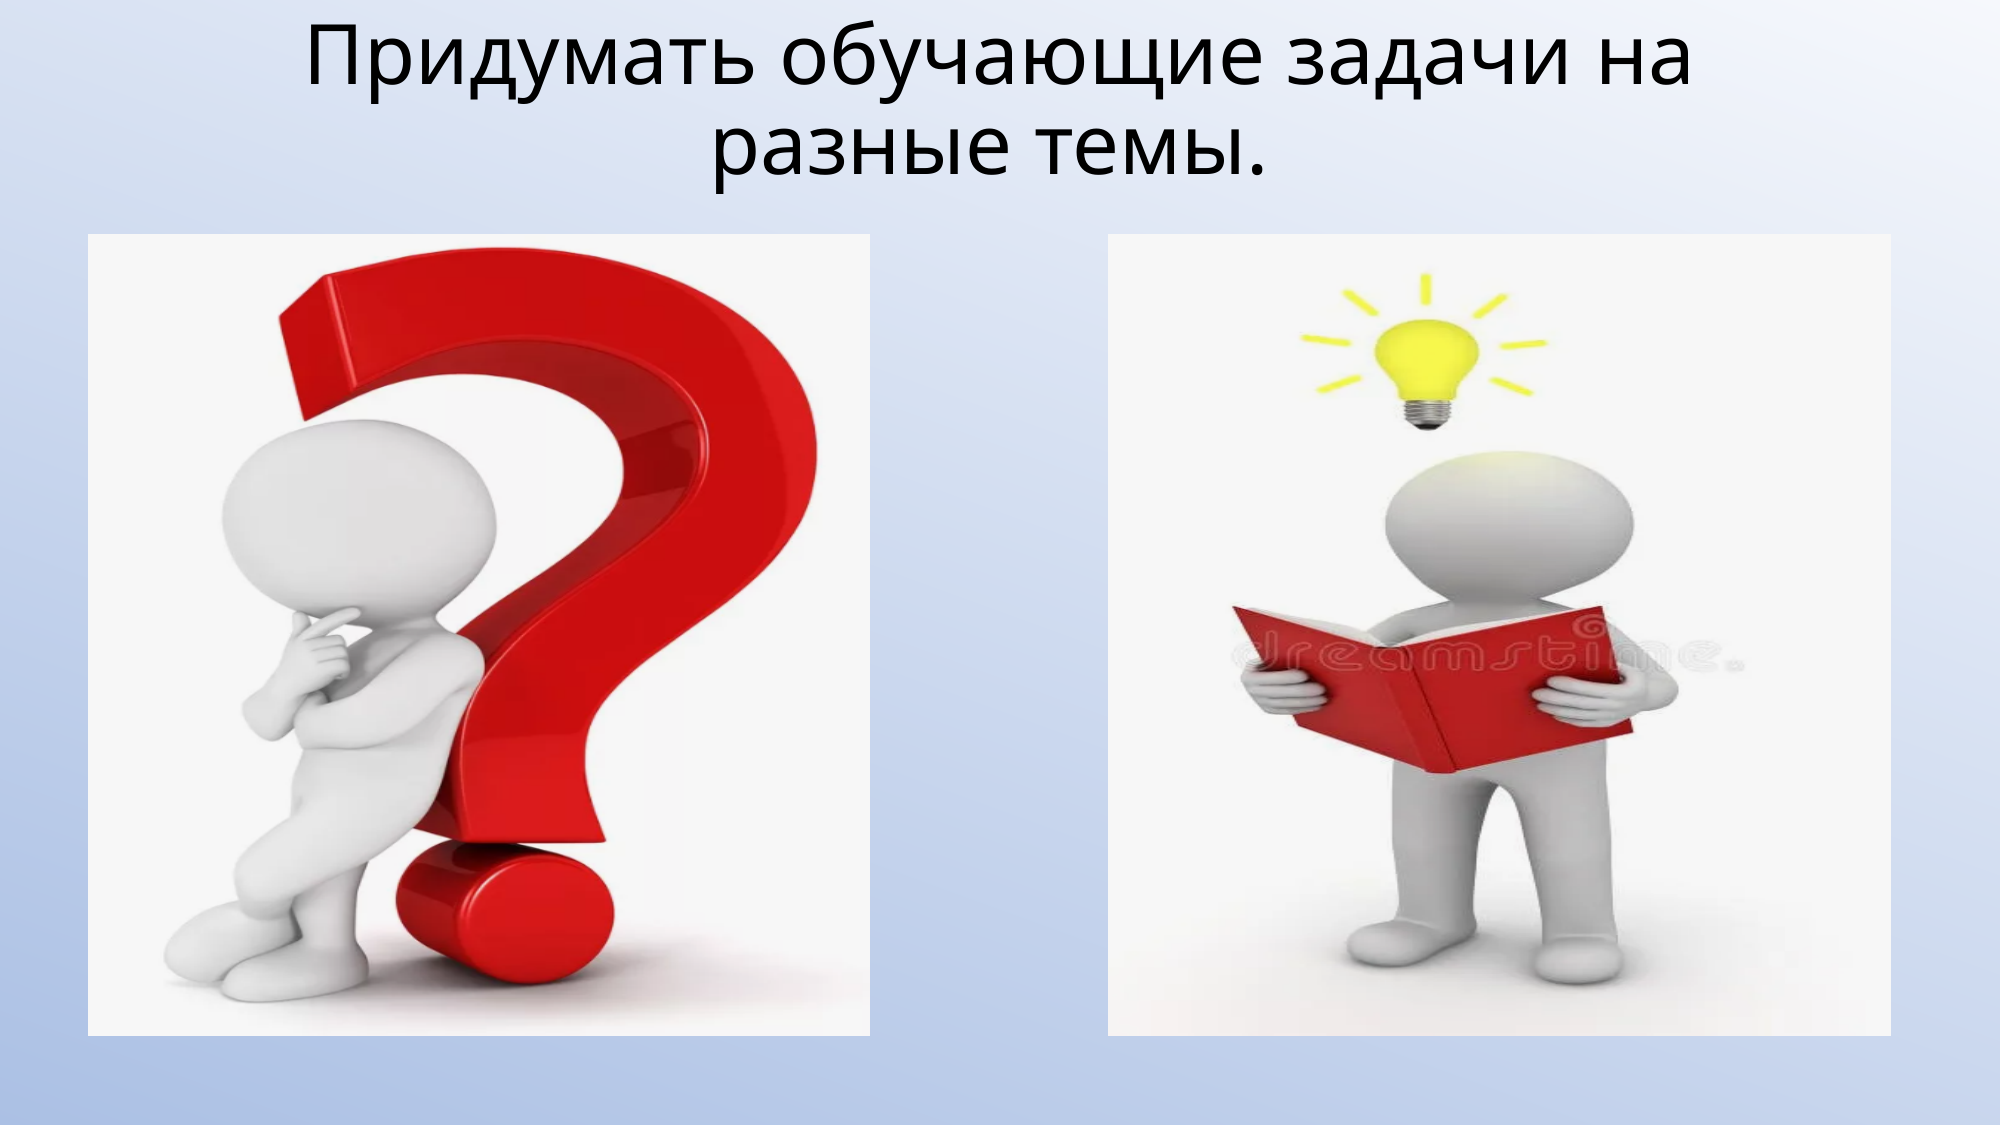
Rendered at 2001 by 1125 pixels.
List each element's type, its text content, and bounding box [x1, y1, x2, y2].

picture [1108, 234, 1891, 1036]
picture [88, 234, 870, 1036]
title Придумать обучающие задачи на разные темы. [249, 0, 1750, 200]
